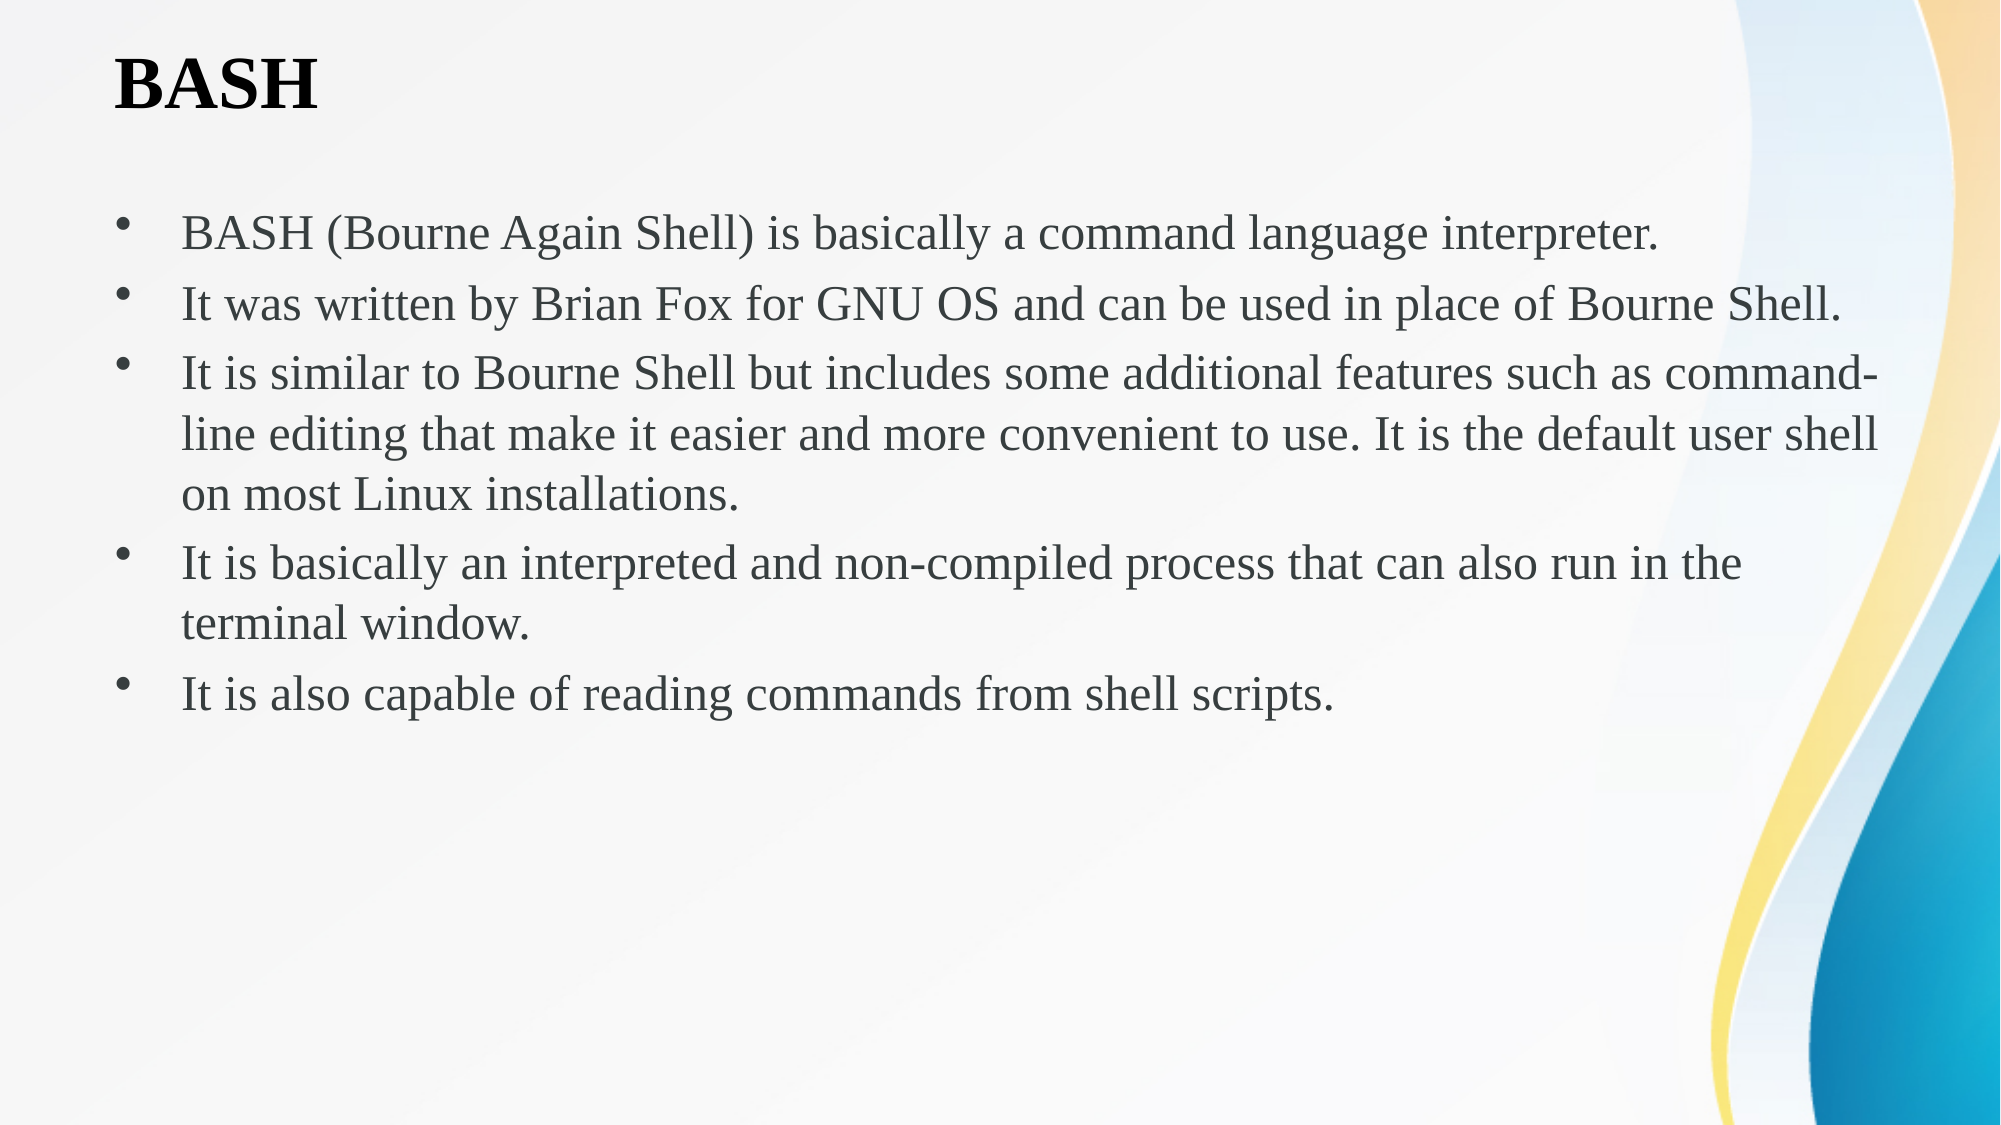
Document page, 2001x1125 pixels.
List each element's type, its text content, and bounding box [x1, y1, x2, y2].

title BASH [99, 30, 1901, 127]
list BASH (Bourne Again Shell) is basically a command language interpreter. It was written by Brian Fox for GNU OS and can be used in place of Bourne Shell. It is similar to Bourne Shell but includes some additional features such as command-line editing that make it easier and more convenient to use. It is the default user shell on most Linux installations. It is basically an interpreted and non-compiled process that can also run in the terminal window. It is also capable of reading commands from shell scripts. [99, 192, 1901, 1006]
picture [0, 0, 2001, 1125]
